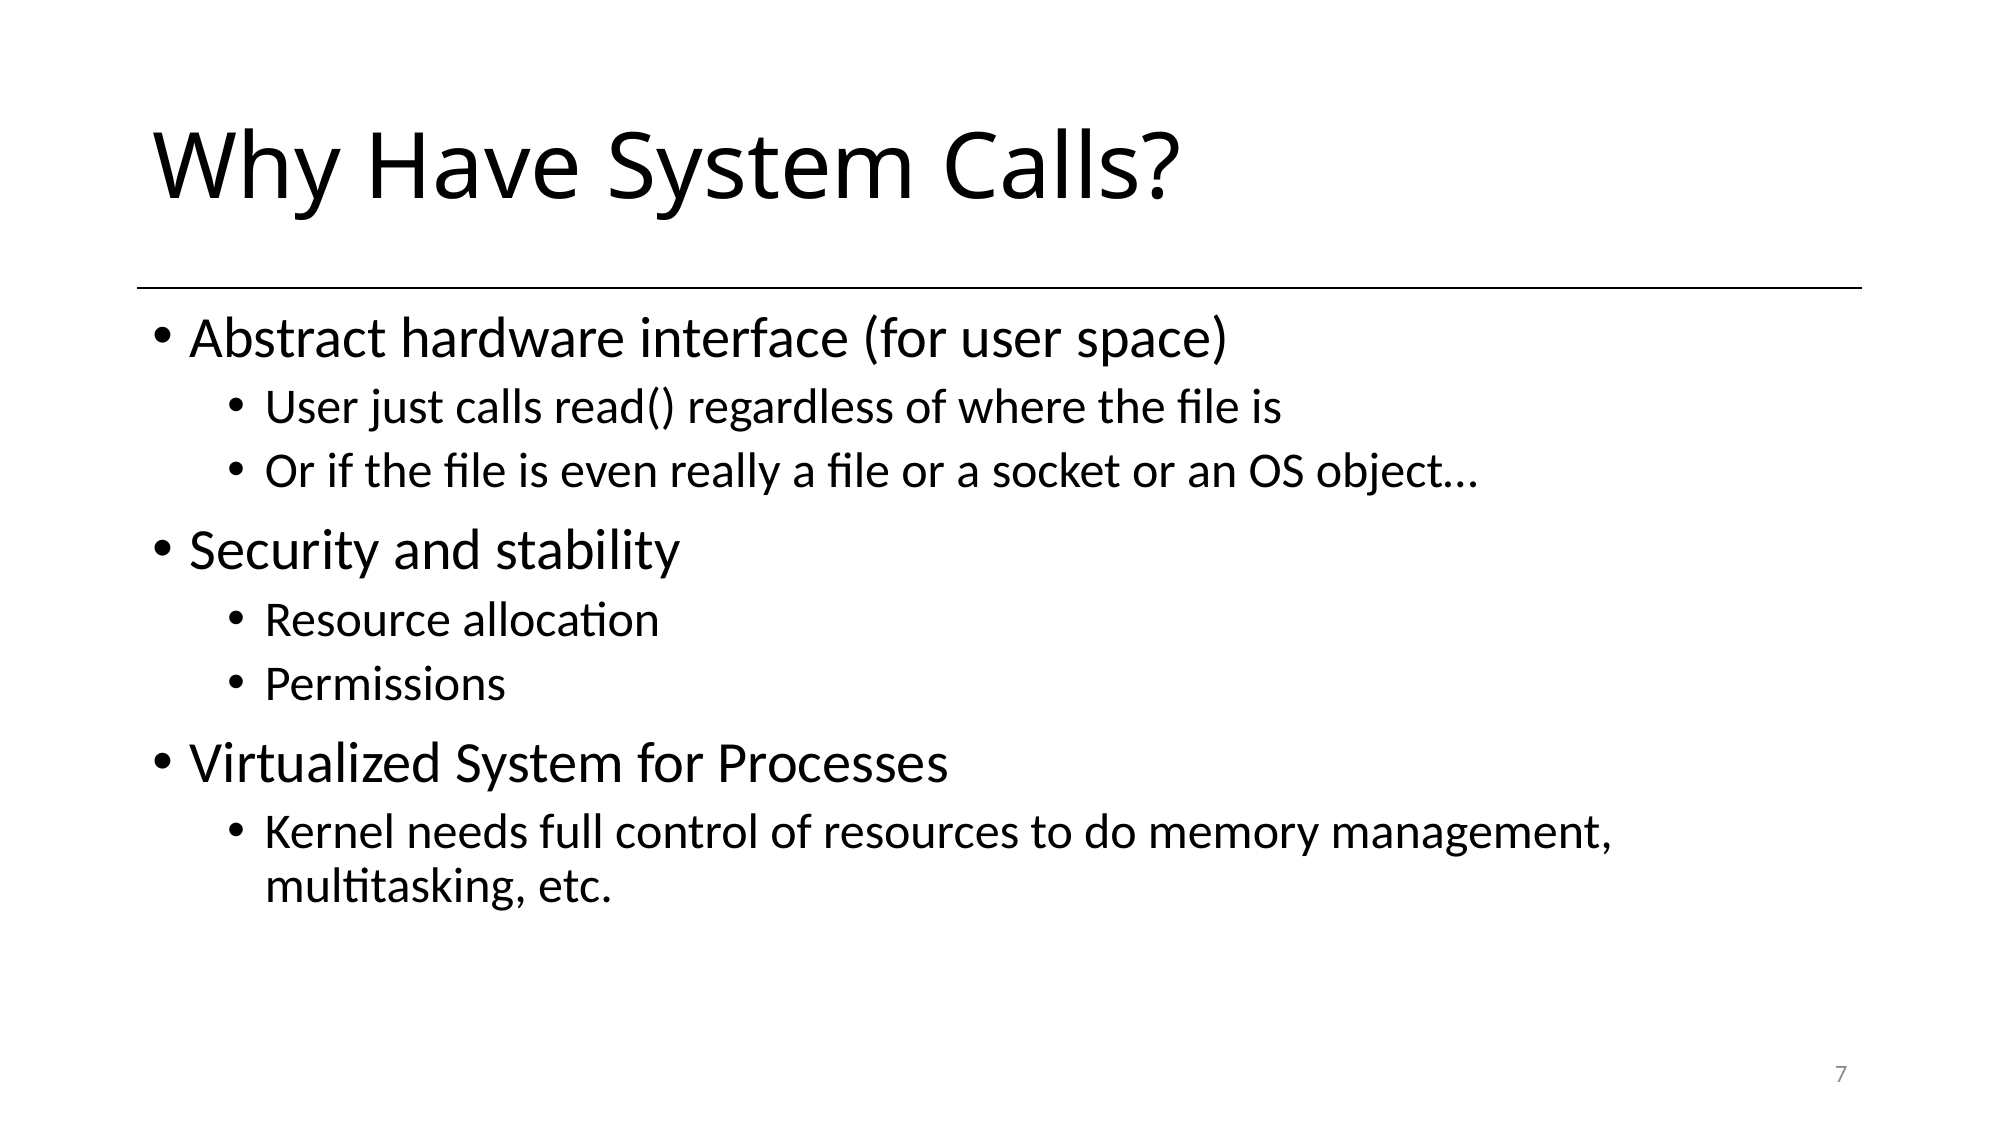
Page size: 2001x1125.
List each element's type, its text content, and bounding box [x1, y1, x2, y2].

list Abstract hardware interface (for user space) User just calls read() regardless of where the file is Or if the file is even really a file or a socket or an OS object… Security and stability Resource allocation Permissions Virtualized System for Processes Kernel needs full control of resources to do memory management, multitasking, etc. [137, 299, 1863, 1014]
title Why Have System Calls? [137, 59, 1863, 278]
slide_number 7 [1412, 1042, 1863, 1103]
